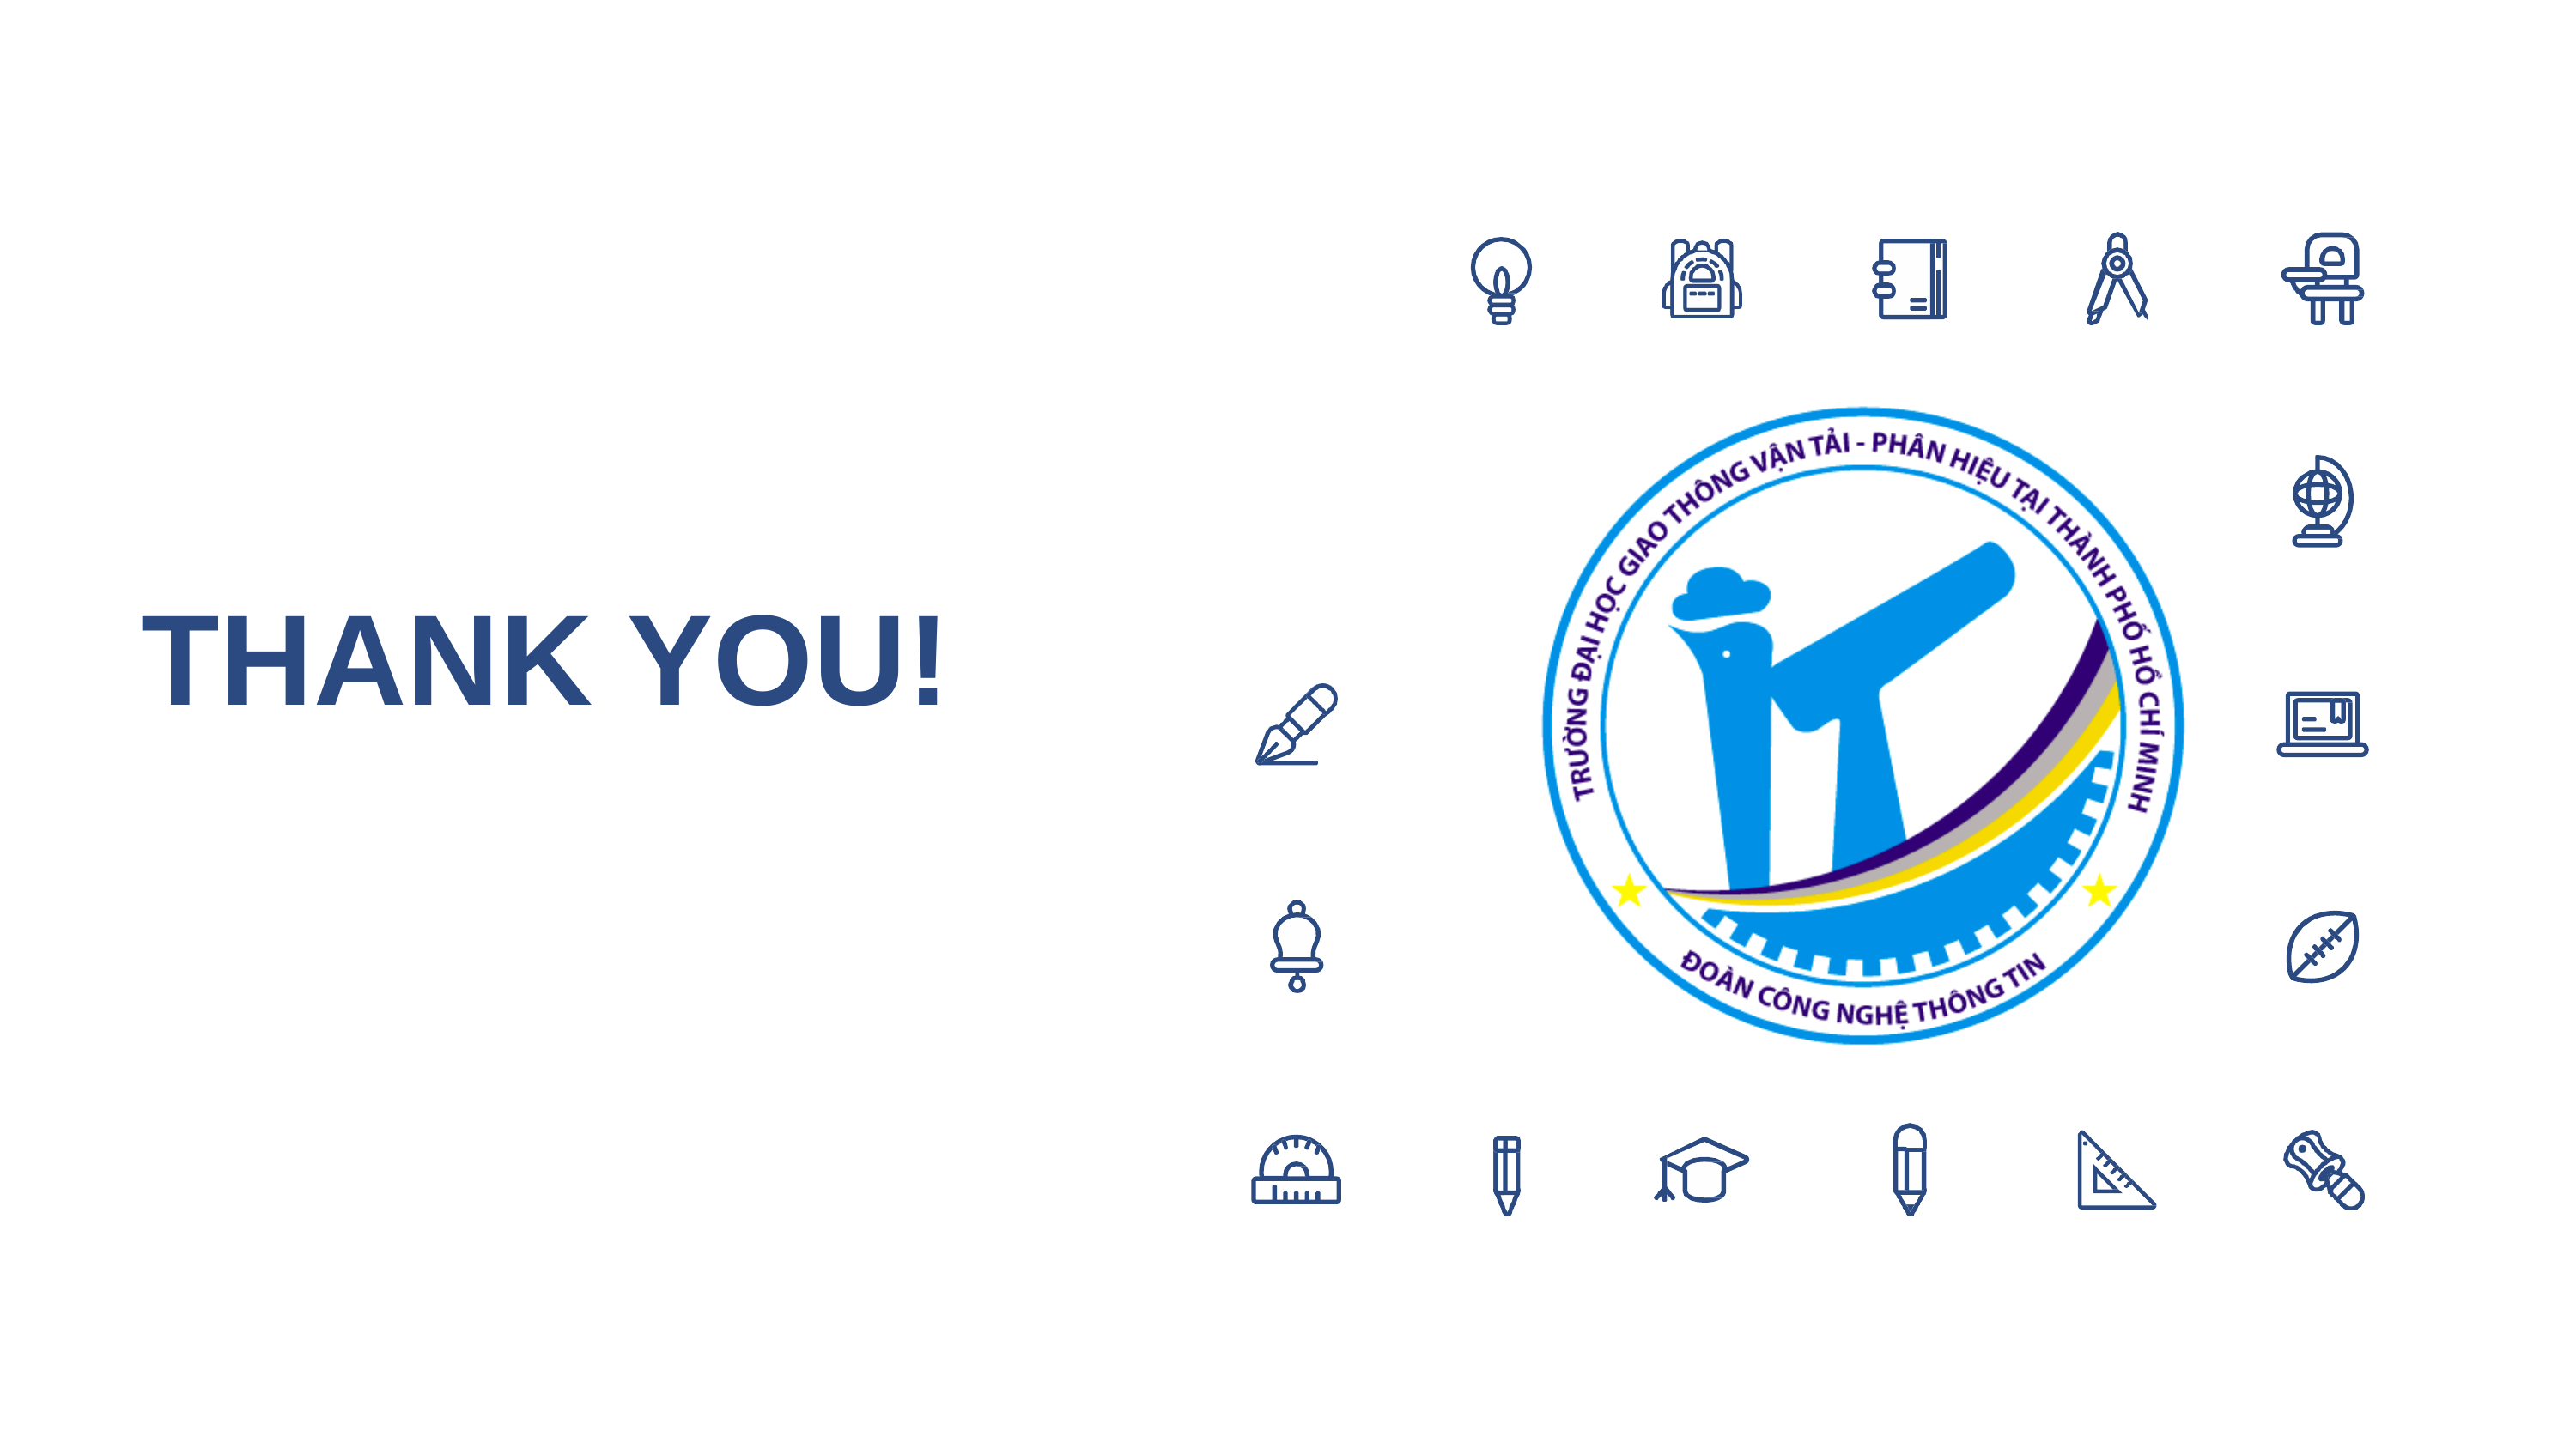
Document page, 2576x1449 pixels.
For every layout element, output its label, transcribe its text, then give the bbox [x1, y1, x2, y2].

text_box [2087, 264, 2099, 325]
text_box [2101, 247, 2148, 321]
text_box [1893, 1123, 1927, 1216]
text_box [1872, 239, 1947, 320]
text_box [1255, 682, 1339, 766]
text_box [2281, 232, 2365, 325]
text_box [1493, 1136, 1521, 1216]
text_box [1251, 1134, 1342, 1205]
picture [2283, 1129, 2365, 1210]
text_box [2292, 454, 2354, 549]
picture [1662, 239, 1742, 319]
picture [2107, 232, 2128, 247]
title THANK YOU! [139, 628, 1510, 872]
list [1515, 395, 2205, 1063]
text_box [1470, 236, 1533, 325]
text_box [2286, 910, 2360, 984]
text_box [2276, 691, 2370, 758]
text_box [1654, 1137, 1750, 1203]
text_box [1269, 912, 1324, 994]
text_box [2077, 1130, 2157, 1210]
picture [1287, 900, 1306, 912]
